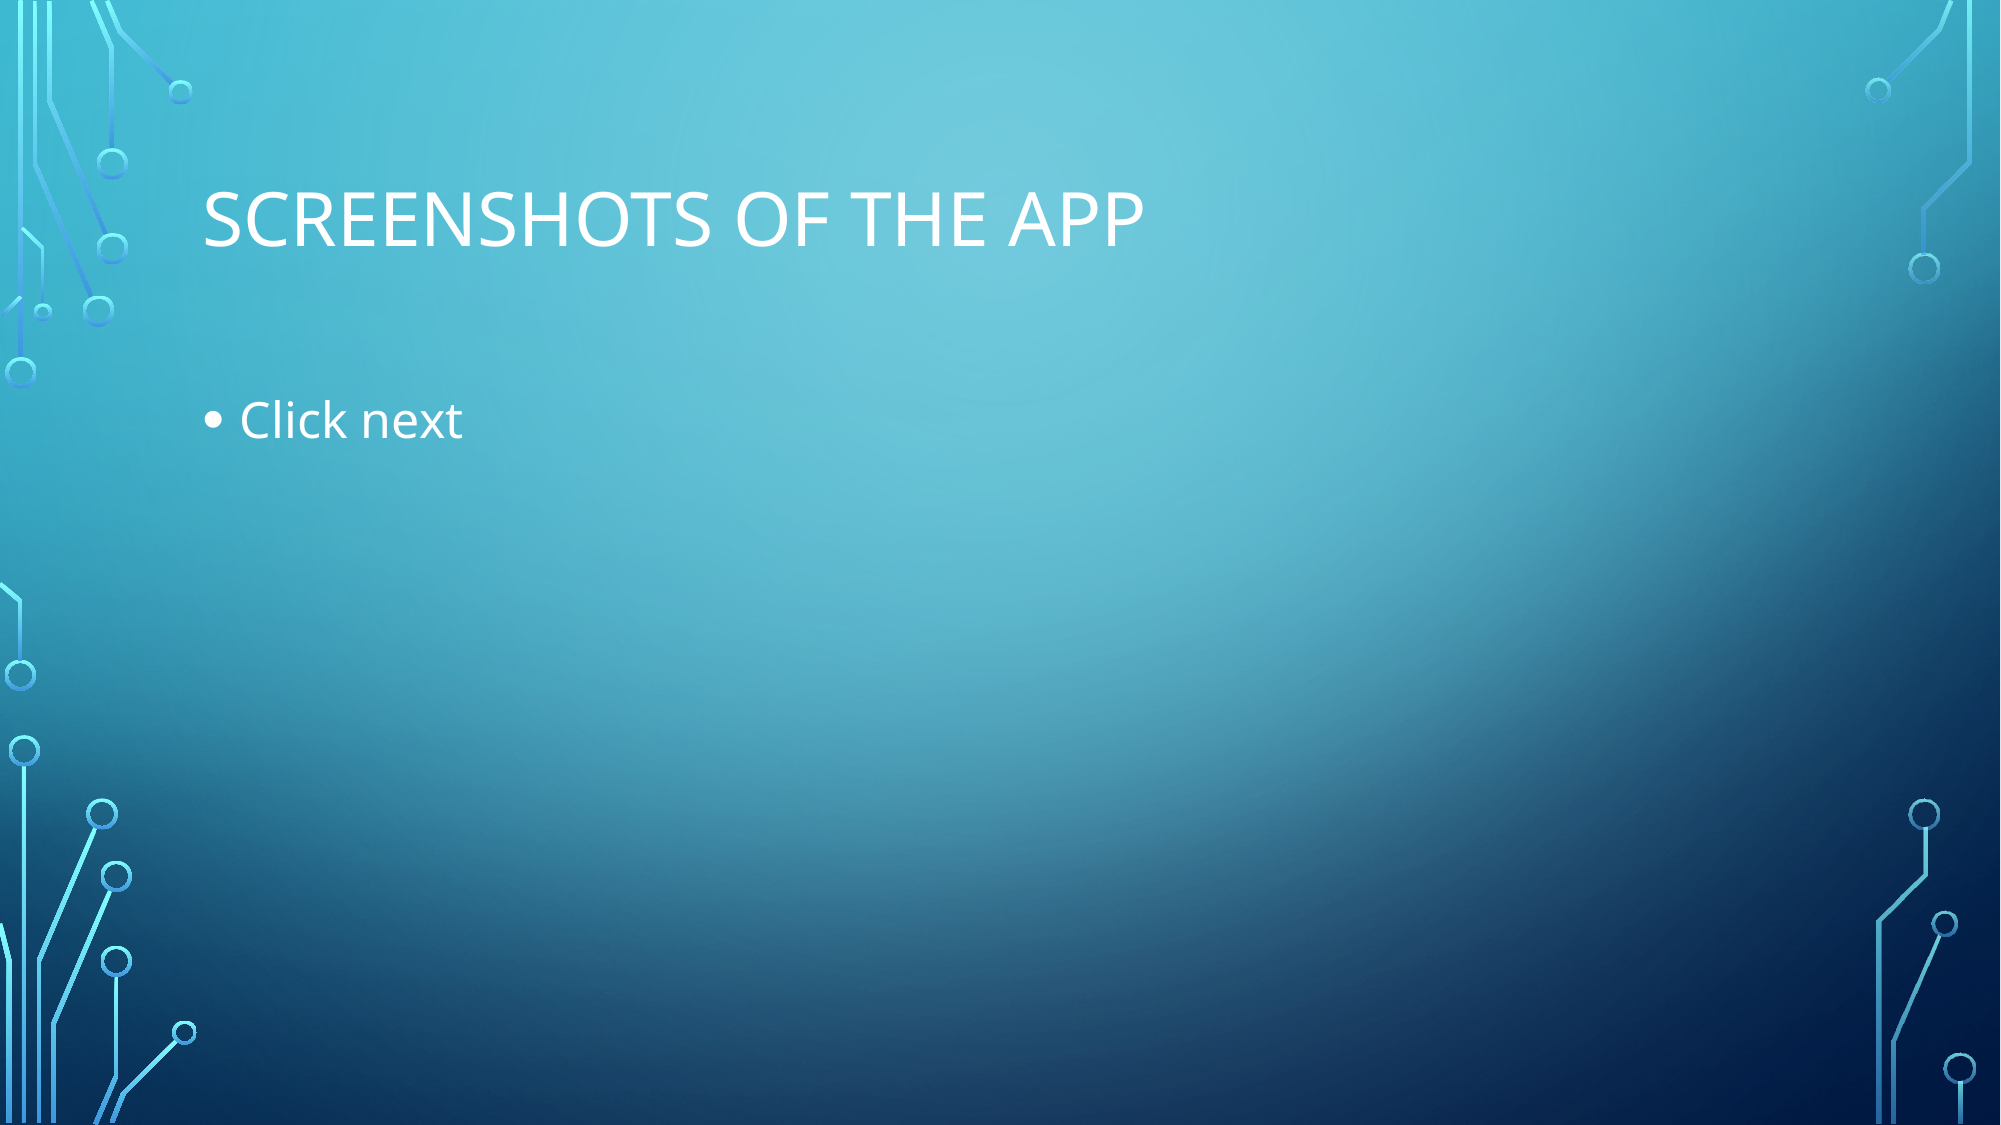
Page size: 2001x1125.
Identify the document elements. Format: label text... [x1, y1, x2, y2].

title Screenshots of the App [187, 101, 1813, 344]
list Click next [187, 369, 1813, 950]
